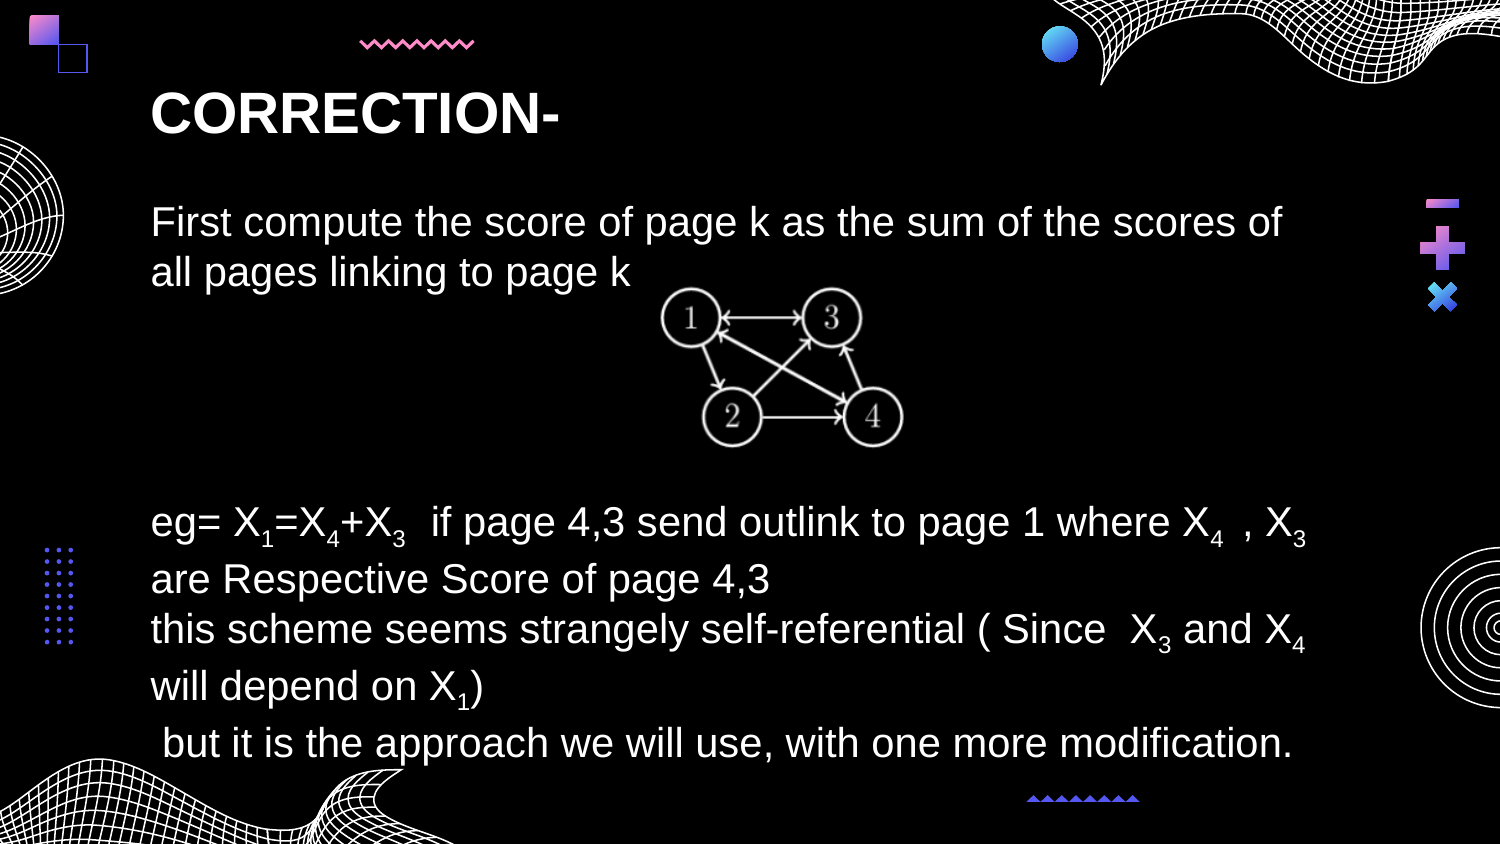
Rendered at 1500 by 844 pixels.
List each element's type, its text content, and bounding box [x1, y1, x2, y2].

picture [631, 268, 931, 457]
text_box CORRECTION- First compute the score of page k as the sum of the scores of all pages linking to page k. eg= X1=X4+X3 if page 4,3 send outlink to page 1 where X4 , X3 are Respective Score of page 4,3 this scheme seems strangely self-referential ( Since X3 and X4 will depend on X1) but it is the approach we will use, with one more modification. [135, 67, 1337, 844]
